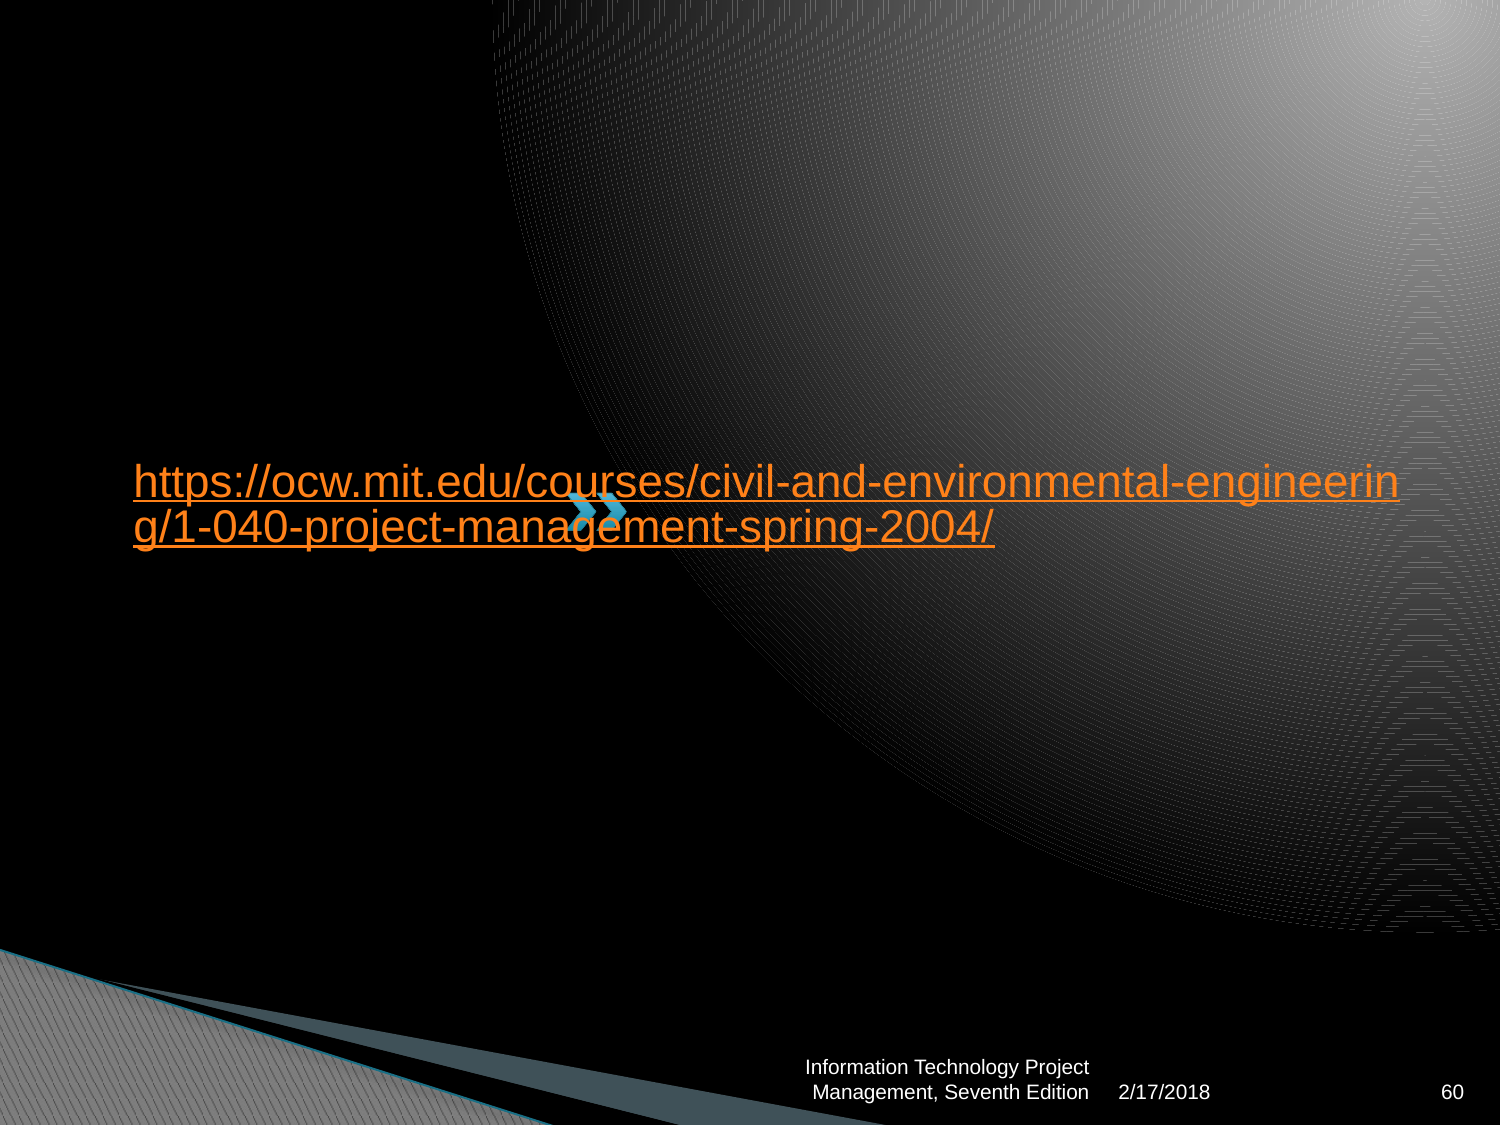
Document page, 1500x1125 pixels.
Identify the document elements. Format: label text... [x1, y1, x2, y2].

text_box https://ocw.mit.edu/courses/civil-and-environmental-engineering/1-040-project-management-spring-2004/ [118, 443, 1419, 514]
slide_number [1105, 1051, 1418, 1112]
footer Information Technology Project Management, Seventh Edition [718, 1051, 1105, 1112]
slide_number 60 [1418, 1051, 1479, 1112]
picture [0, 952, 543, 1125]
